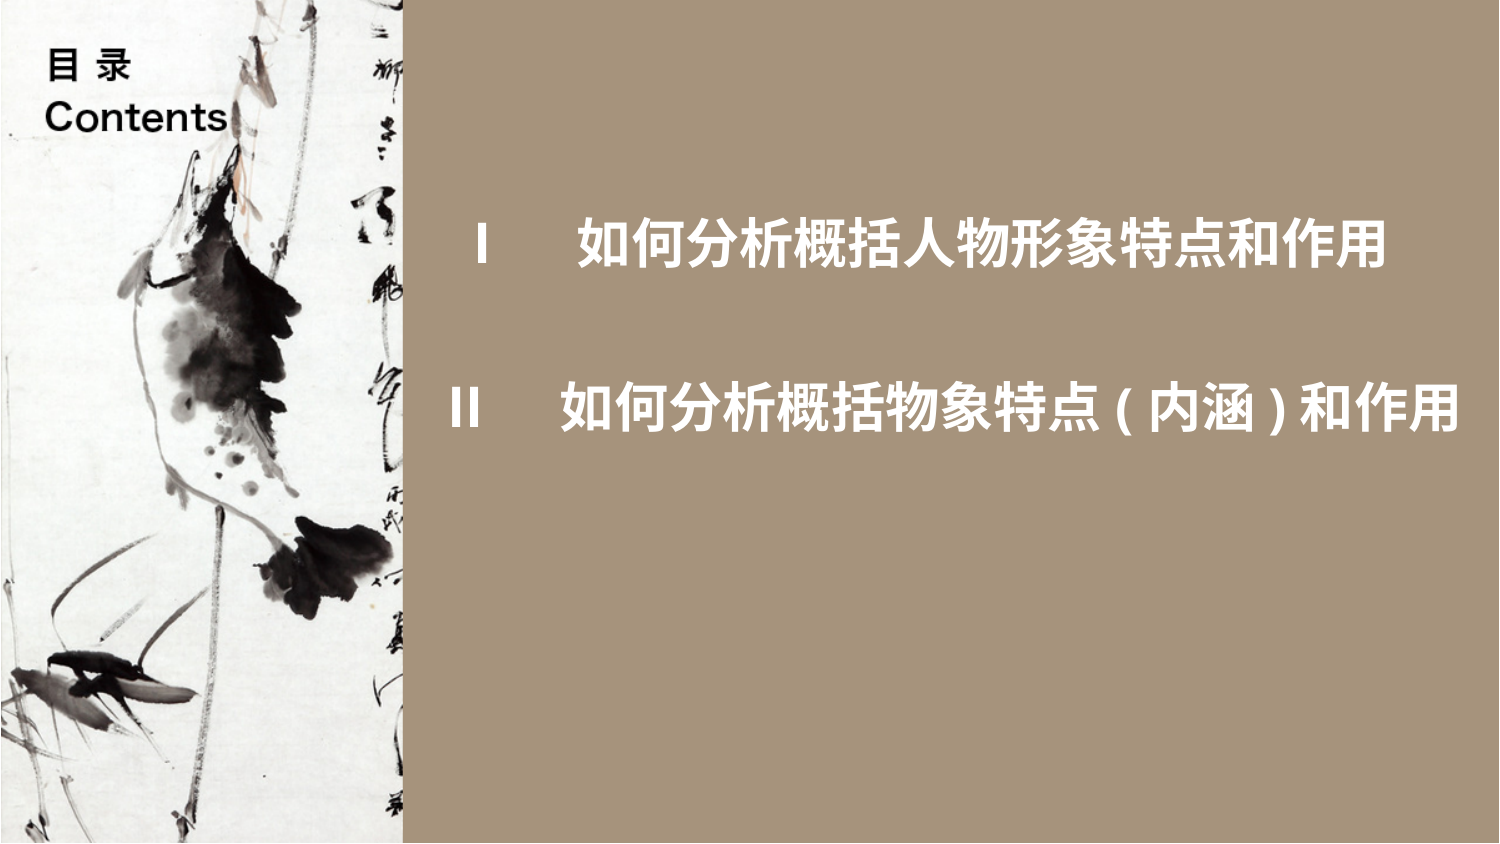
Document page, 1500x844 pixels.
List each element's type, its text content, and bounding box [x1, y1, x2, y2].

picture [1, 0, 1499, 843]
text_box Ⅰ 如何分析概括人物形象特点和作用 [440, 201, 1406, 282]
text_box Ⅱ 如何分析概括物象特点(内涵)和作用 [423, 365, 1478, 446]
